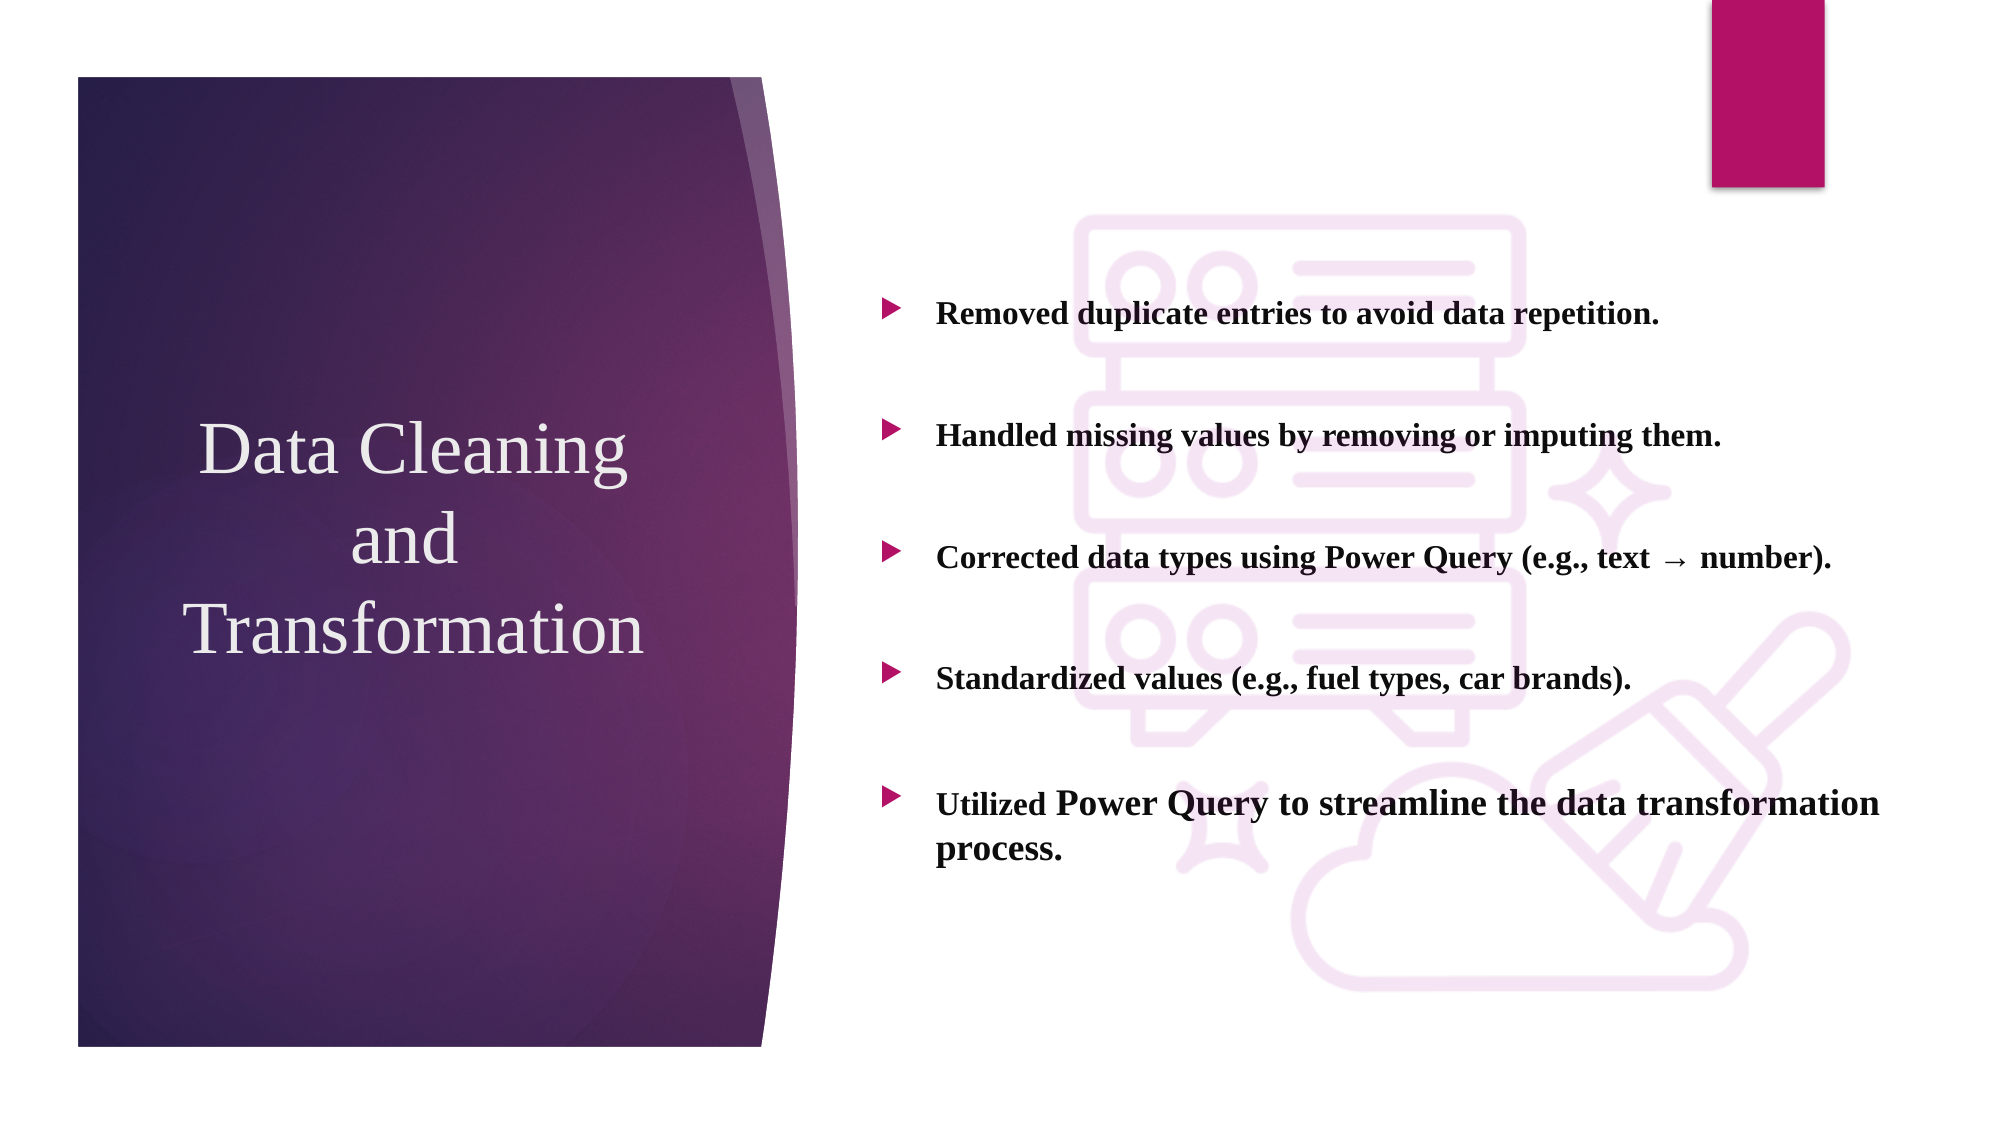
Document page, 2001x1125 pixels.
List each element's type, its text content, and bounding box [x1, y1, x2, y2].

picture [1061, 202, 1863, 1004]
list Removed duplicate entries to avoid data repetition. Handled missing values by removing or imputing them. Corrected data types using Power Query (e.g., text → number). Standardized values (e.g., fuel types, car brands). Utilized Power Query to streamline the data transformation process. [864, 162, 1973, 997]
text_box Data Cleaning and Transformation [97, 399, 731, 676]
